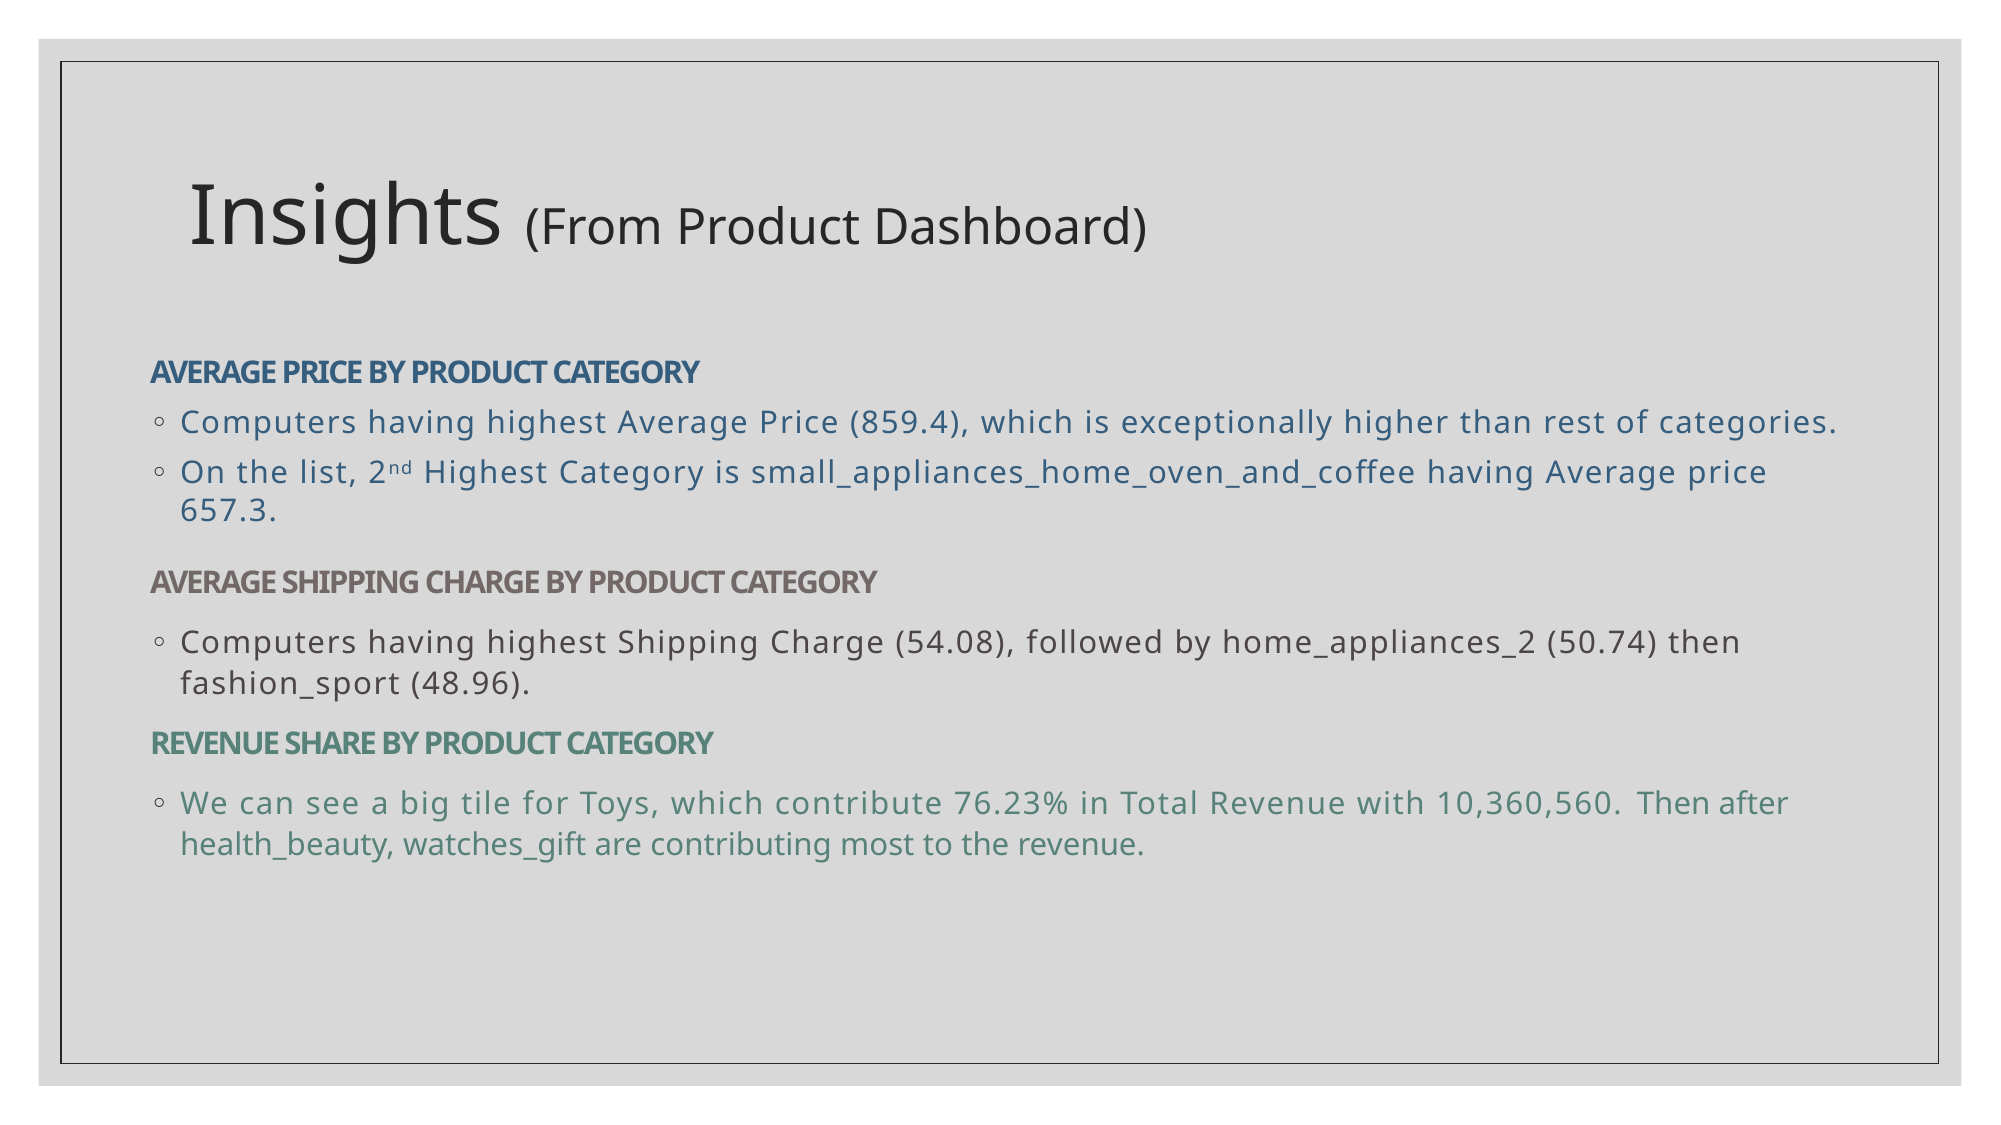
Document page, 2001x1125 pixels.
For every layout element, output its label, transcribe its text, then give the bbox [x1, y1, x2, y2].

list Average Price by product category Computers having highest Average Price (859.4), which is exceptionally higher than rest of categories. On the list, 2nd Highest Category is small_appliances_home_oven_and_coffee having Average price 657.3. Average shipping charge by product category Computers having highest Shipping Charge (54.08), followed by home_appliances_2 (50.74) then fashion_sport (48.96). Revenue share by product category We can see a big tile for Toys, which contribute 76.23% in Total Revenue with 10,360,560. Then after health_beauty, watches_gift are contributing most to the revenue. [135, 345, 1892, 977]
title Insights (From Product Dashboard) [174, 105, 1825, 331]
